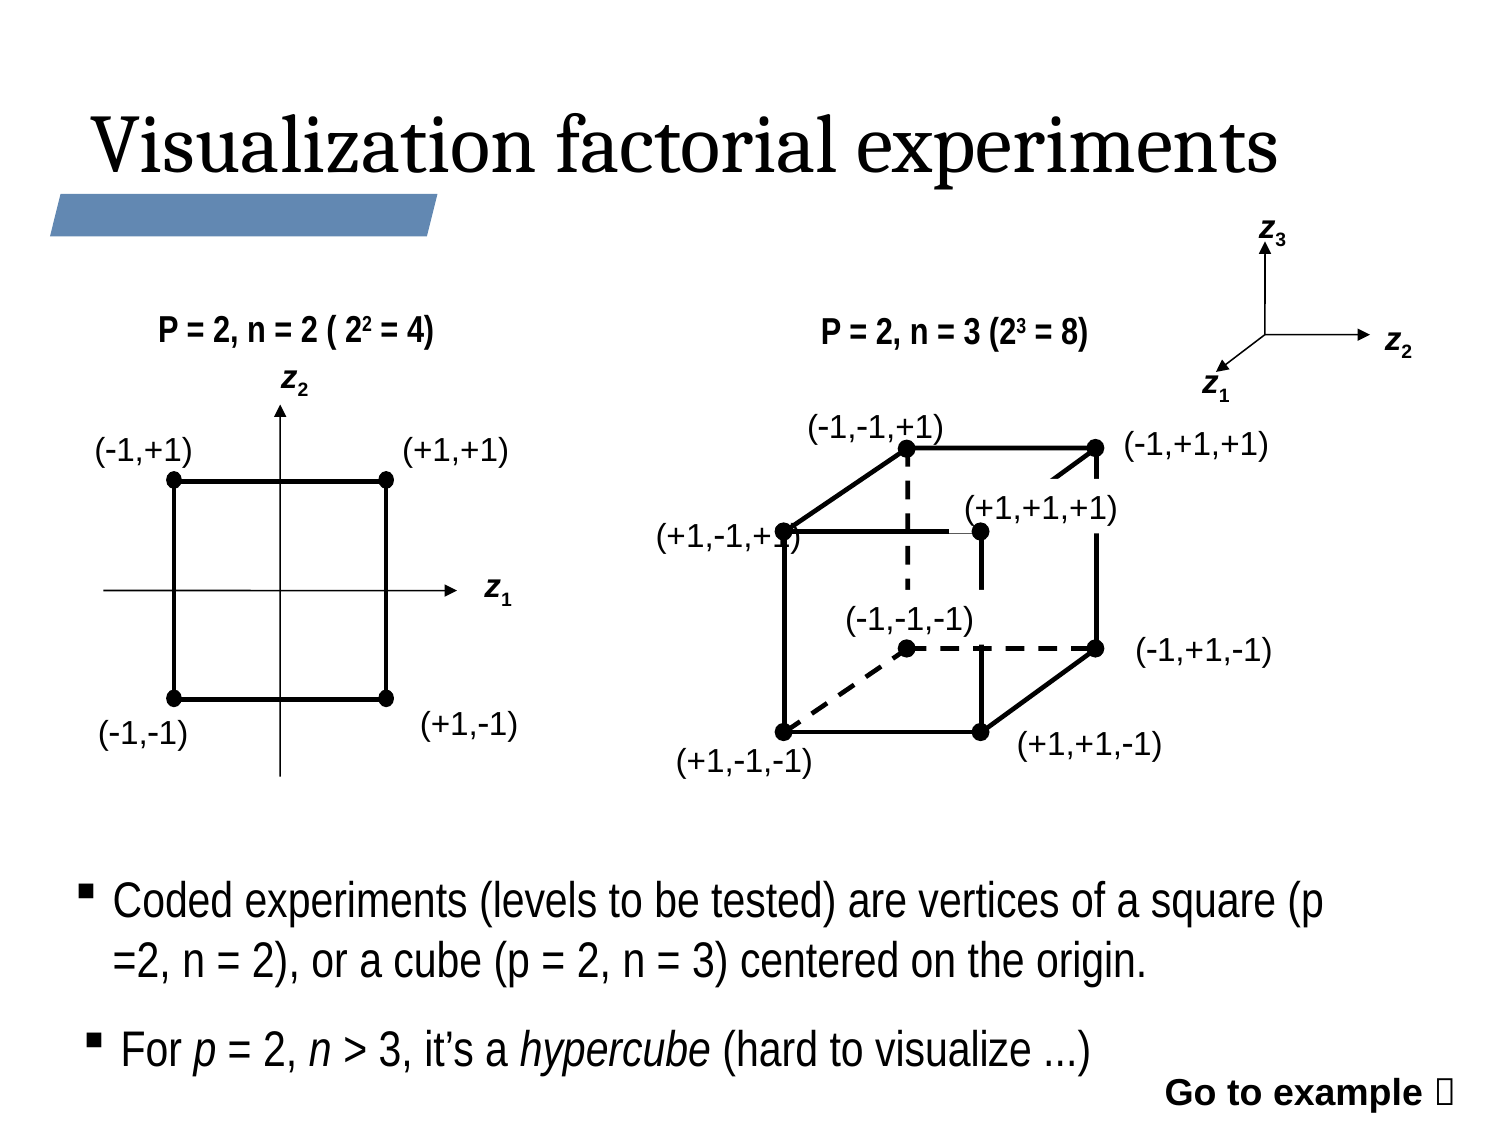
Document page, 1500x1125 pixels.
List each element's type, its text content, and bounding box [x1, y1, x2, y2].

text_box Go to example  [1149, 1060, 1500, 1120]
text_box For p = 2, n > 3, it’s a hypercube (hard to visualize ...) [67, 1009, 1108, 1085]
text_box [74, 297, 551, 777]
text_box Coded experiments (levels to be tested) are vertices of a square (p =2, n = 2), or a cube (p = 2, n = 3) centered on the origin. [59, 860, 1400, 996]
title Visualization factorial experiments [75, 45, 1425, 233]
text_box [635, 197, 1451, 788]
